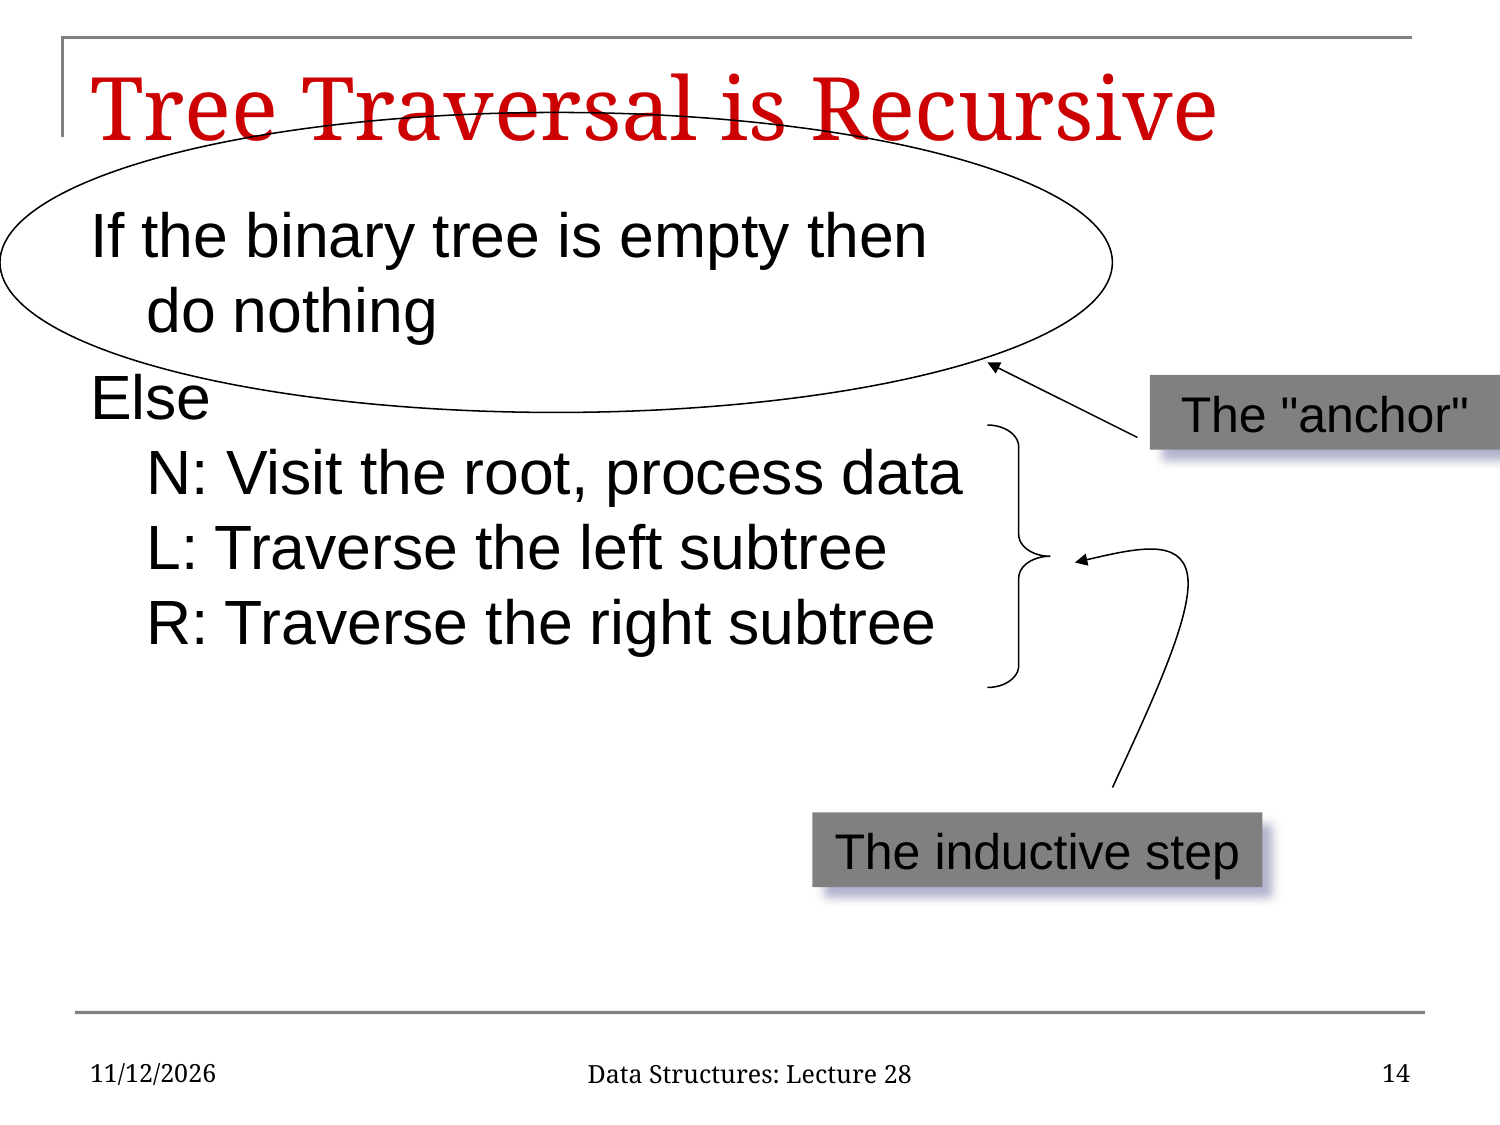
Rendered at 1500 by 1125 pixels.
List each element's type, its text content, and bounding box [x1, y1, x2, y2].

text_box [0, 112, 1500, 451]
list If the binary tree is empty then do nothing Else N: Visit the root, process data L: Traverse the left subtree R: Traverse the right subtree [75, 460, 1425, 1006]
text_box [812, 424, 1263, 888]
title Tree Traversal is Recursive [75, 45, 1425, 110]
slide_number 14 [1074, 1023, 1426, 1100]
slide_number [74, 1023, 426, 1100]
footer Data Structures: Lecture 28 [512, 1024, 988, 1101]
